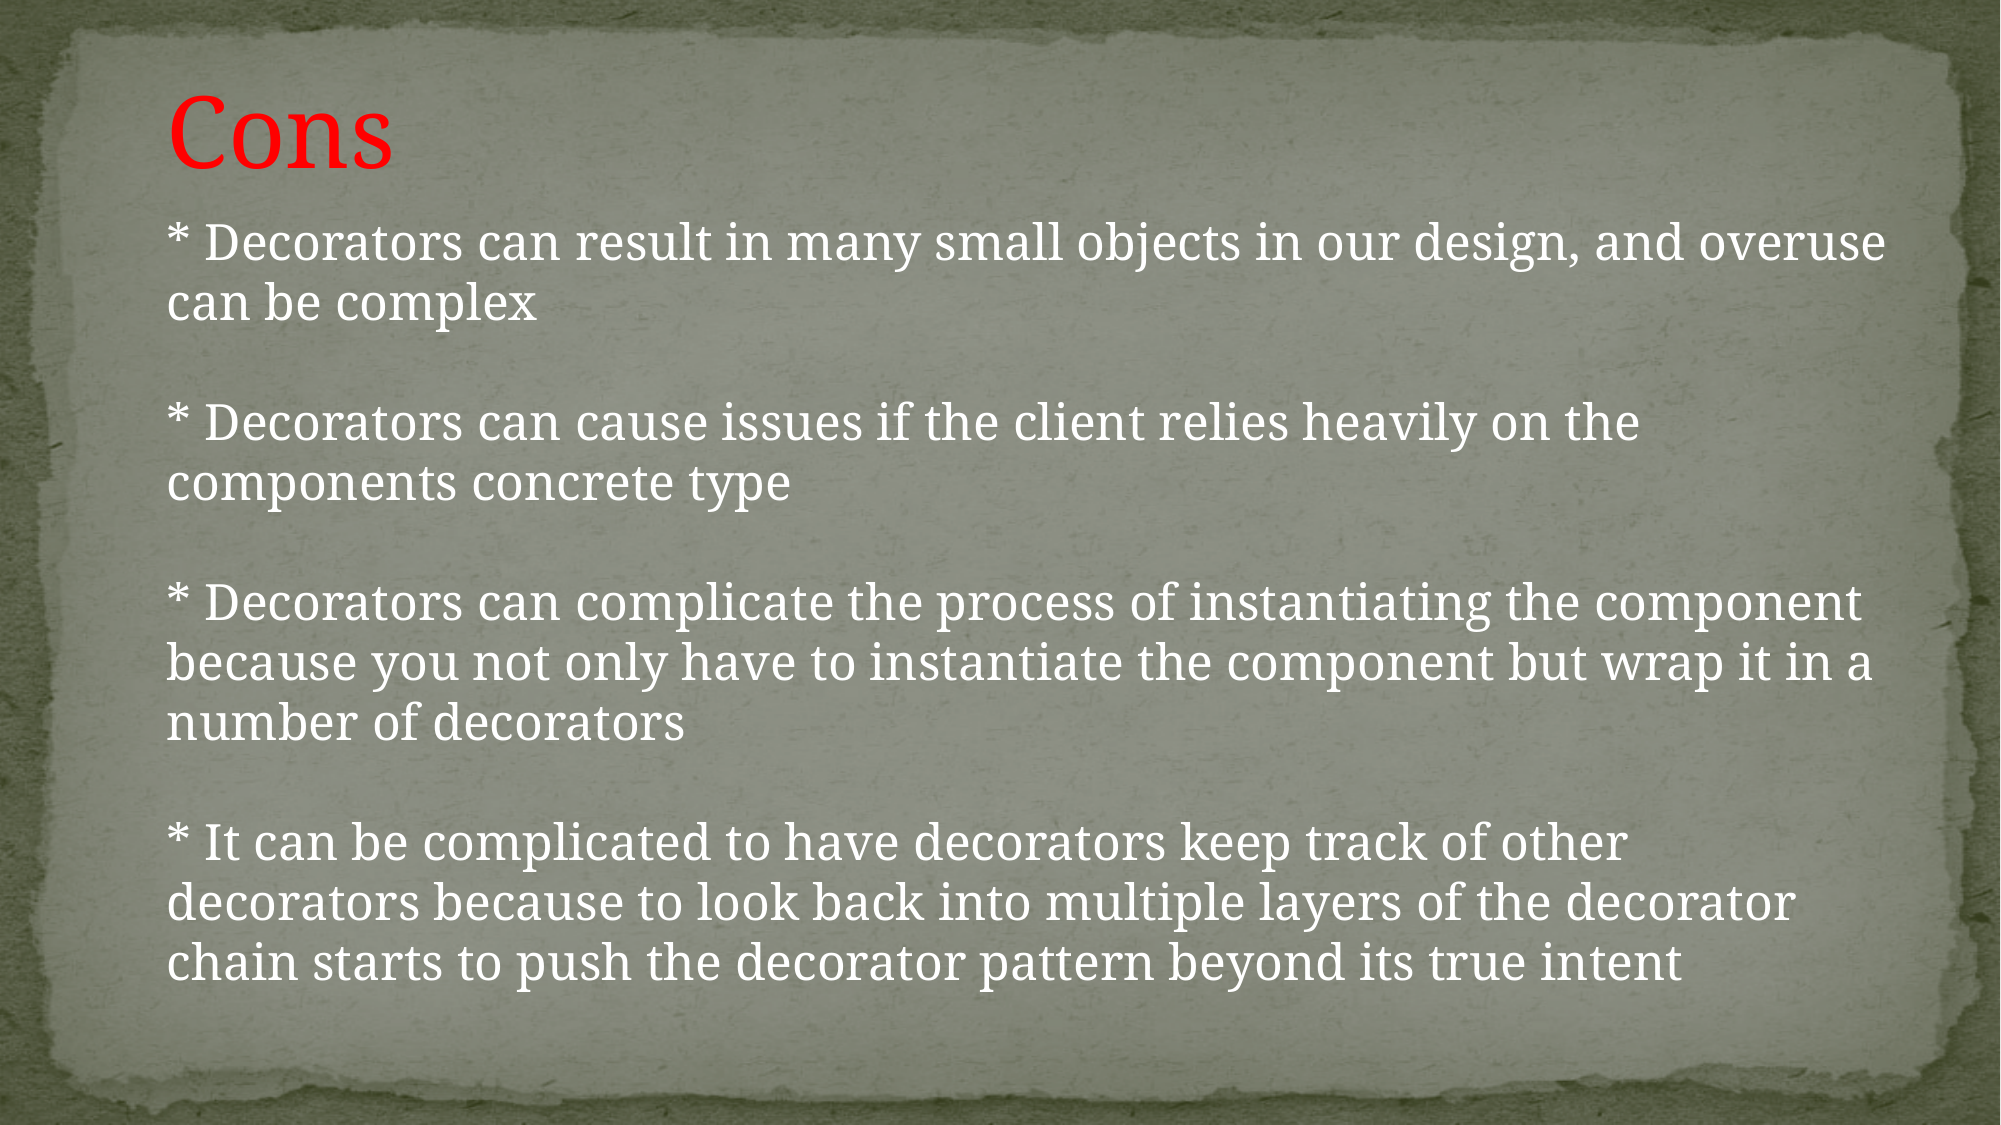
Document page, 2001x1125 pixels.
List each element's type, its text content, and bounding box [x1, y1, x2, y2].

text_box * Decorators can result in many small objects in our design, and overuse can be complex * Decorators can cause issues if the client relies heavily on the components concrete type * Decorators can complicate the process of instantiating the component because you not only have to instantiate the component but wrap it in a number of decorators * It can be complicated to have decorators keep track of other decorators because to look back into multiple layers of the decorator chain starts to push the decorator pattern beyond its true intent [152, 203, 1904, 999]
text_box Cons [152, 60, 583, 196]
